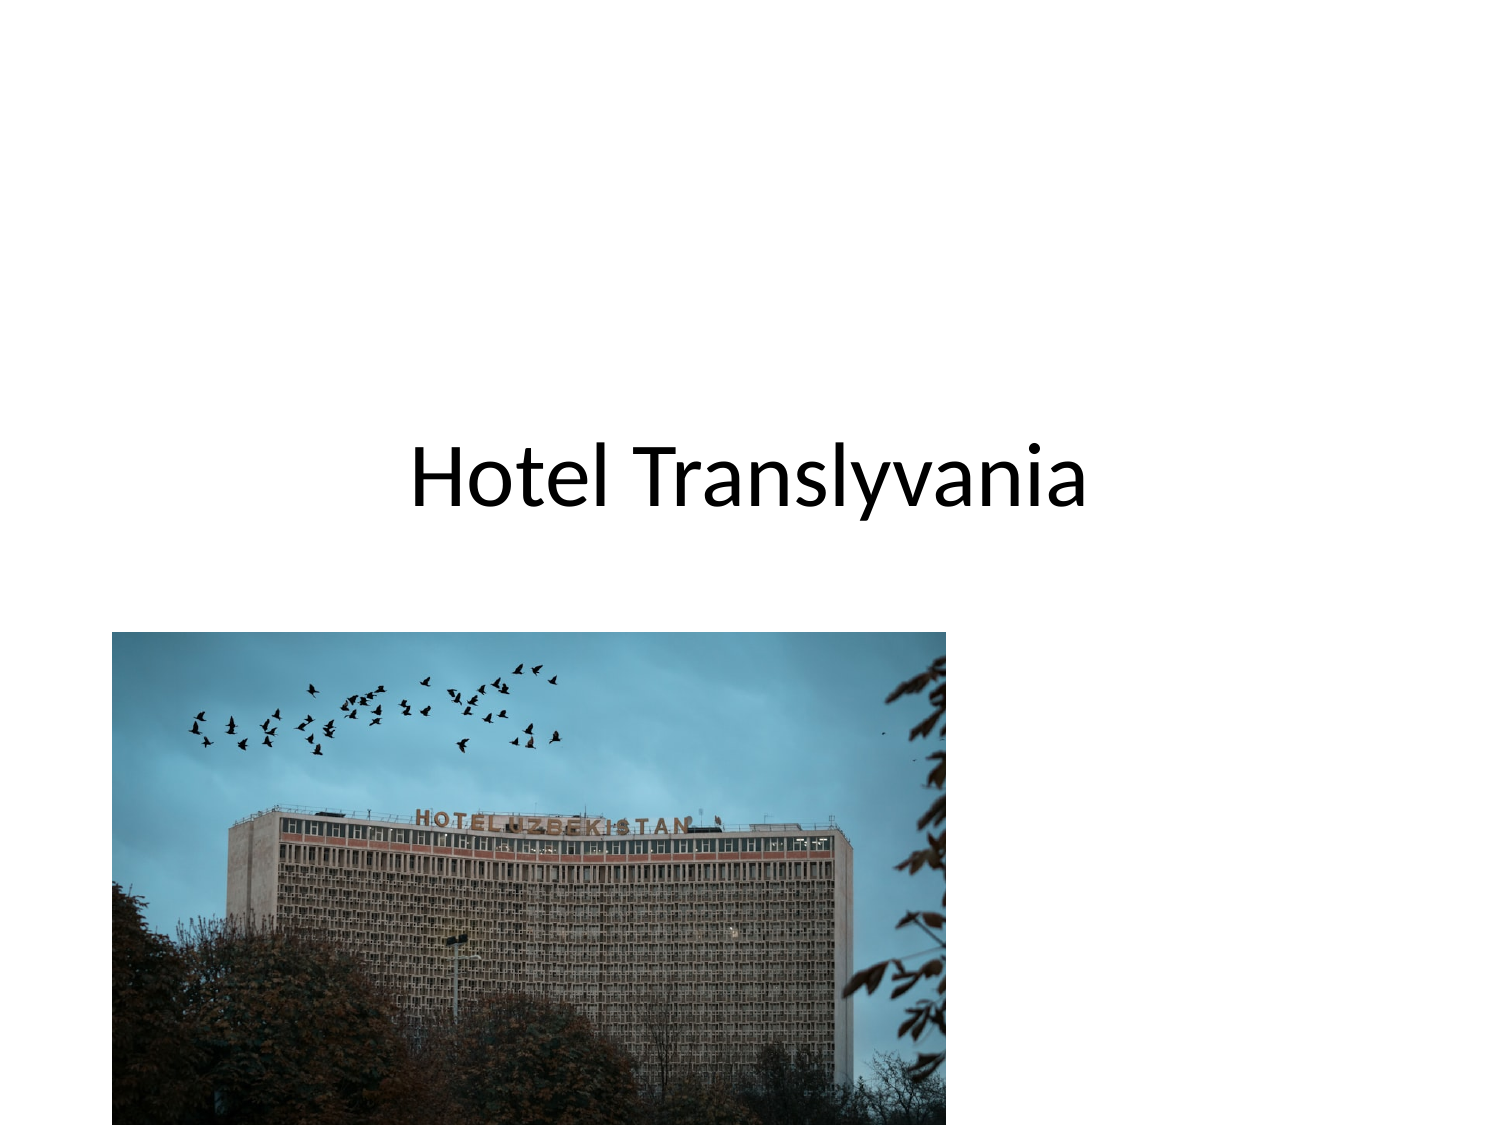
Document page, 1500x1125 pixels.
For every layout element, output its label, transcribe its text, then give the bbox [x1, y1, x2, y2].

title Hotel Translyvania [112, 349, 1388, 591]
picture [112, 632, 947, 1125]
